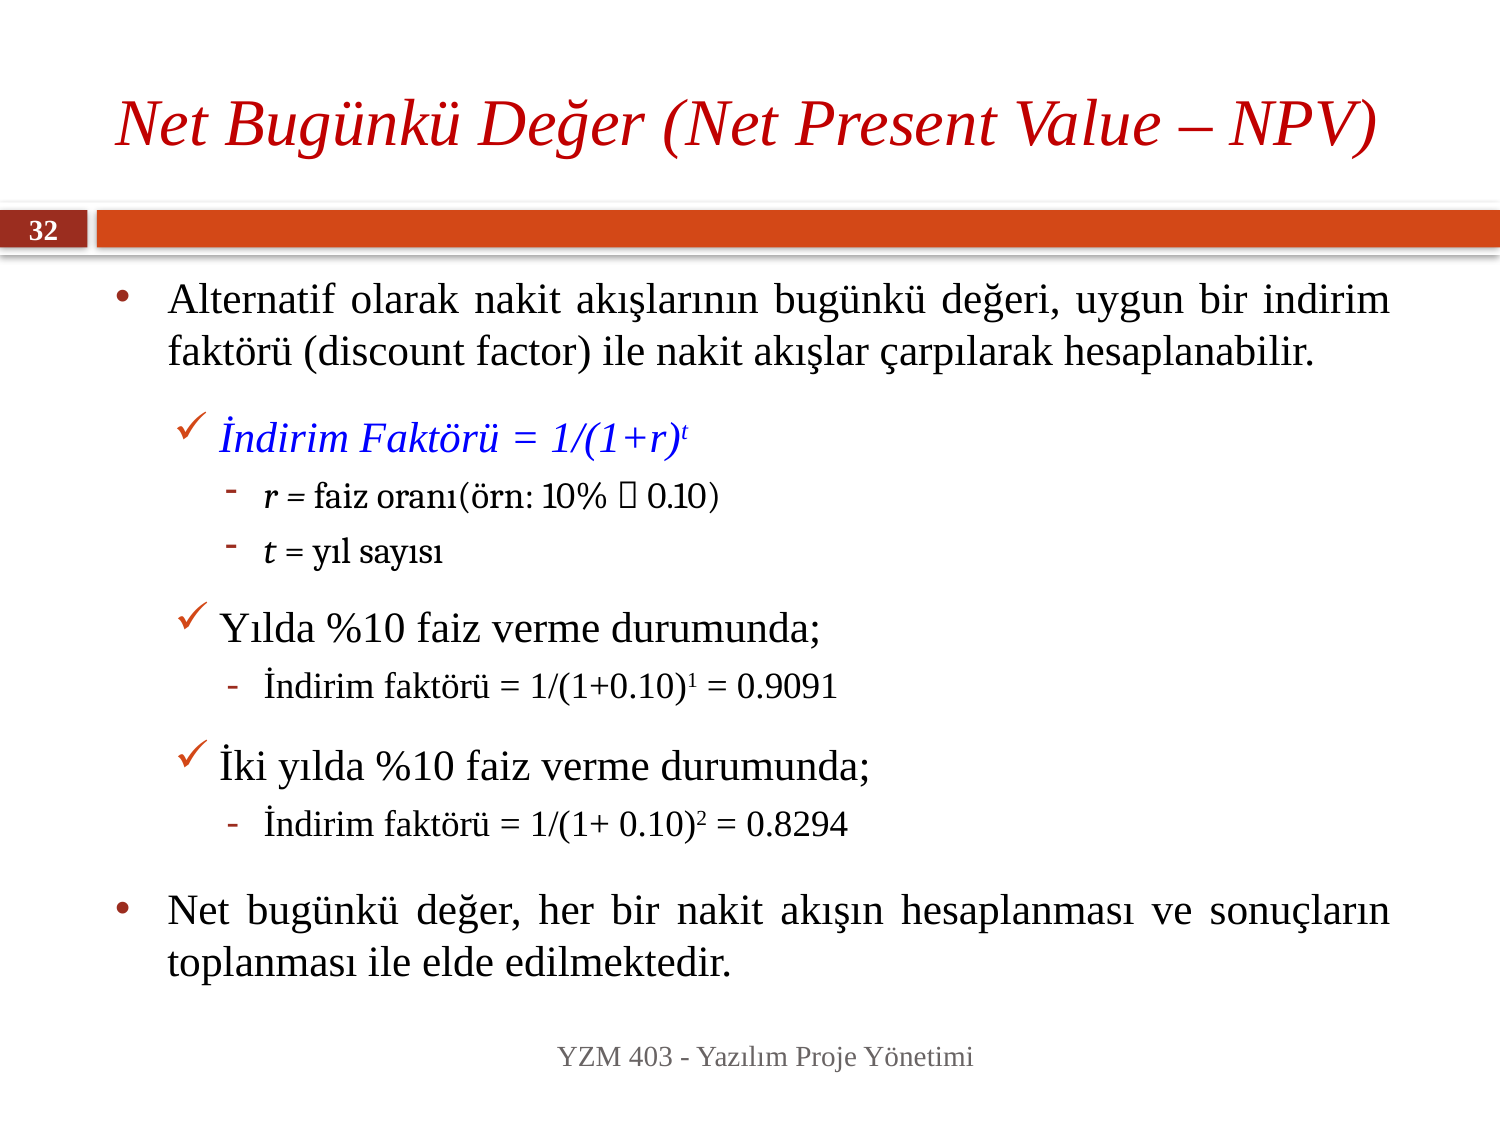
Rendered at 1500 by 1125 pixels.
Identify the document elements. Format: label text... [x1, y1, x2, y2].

footer YZM 403 - Yazılım Proje Yönetimi [99, 1024, 990, 1085]
list Alternatif olarak nakit akışlarının bugünkü değeri, uygun bir indirim faktörü (discount factor) ile nakit akışlar çarpılarak hesaplanabilir. İndirim Faktörü = 1/(1+r)t r = faiz oranı(örn: 10%  0.10) t = yıl sayısı Yılda %10 faiz verme durumunda; İndirim faktörü = 1/(1+0.10)1 = 0.9091 İki yılda %10 faiz verme durumunda; İndirim faktörü = 1/(1+ 0.10)2 = 0.8294 Net bugünkü değer, her bir nakit akışın hesaplanması ve sonuçların toplanması ile elde edilmektedir. [100, 262, 1407, 1000]
slide_number 32 [0, 208, 88, 249]
title Net Bugünkü Değer (Net Present Value – NPV) [100, 37, 1438, 200]
